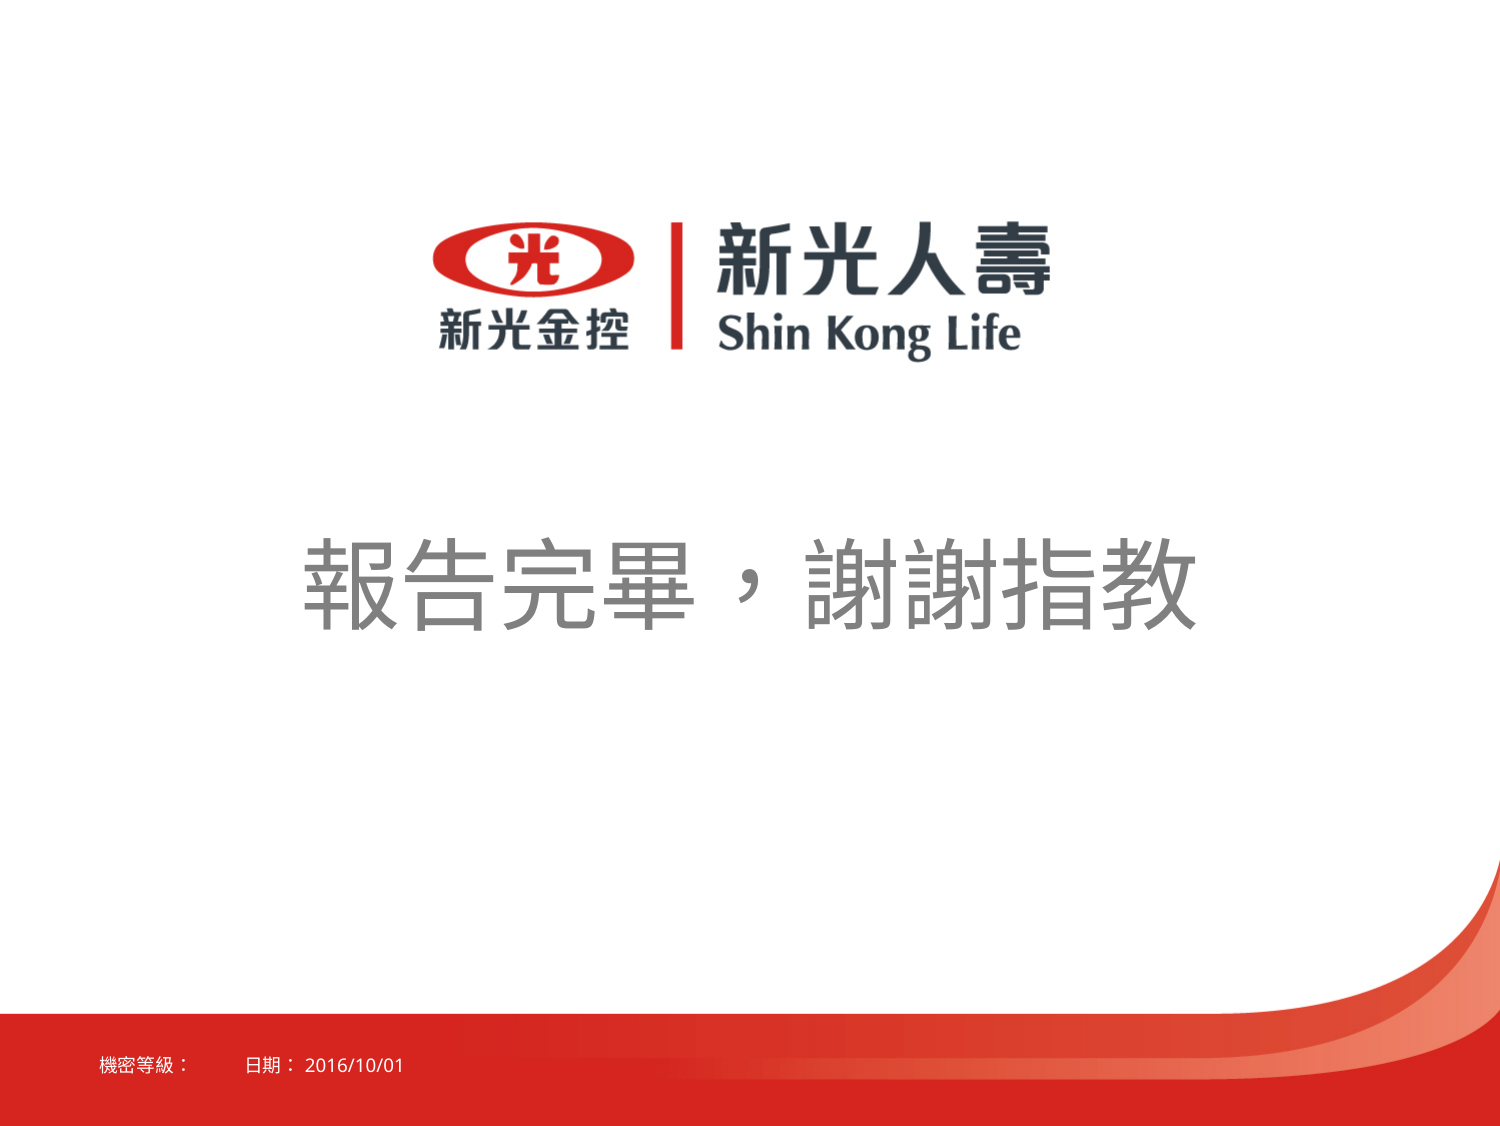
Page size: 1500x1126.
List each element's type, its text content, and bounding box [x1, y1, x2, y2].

picture [0, 0, 1500, 1126]
footer 機密等級： 日期：2016/10/01 [99, 1035, 1212, 1083]
text_box 報告完畢，謝謝指教 [253, 515, 1247, 651]
